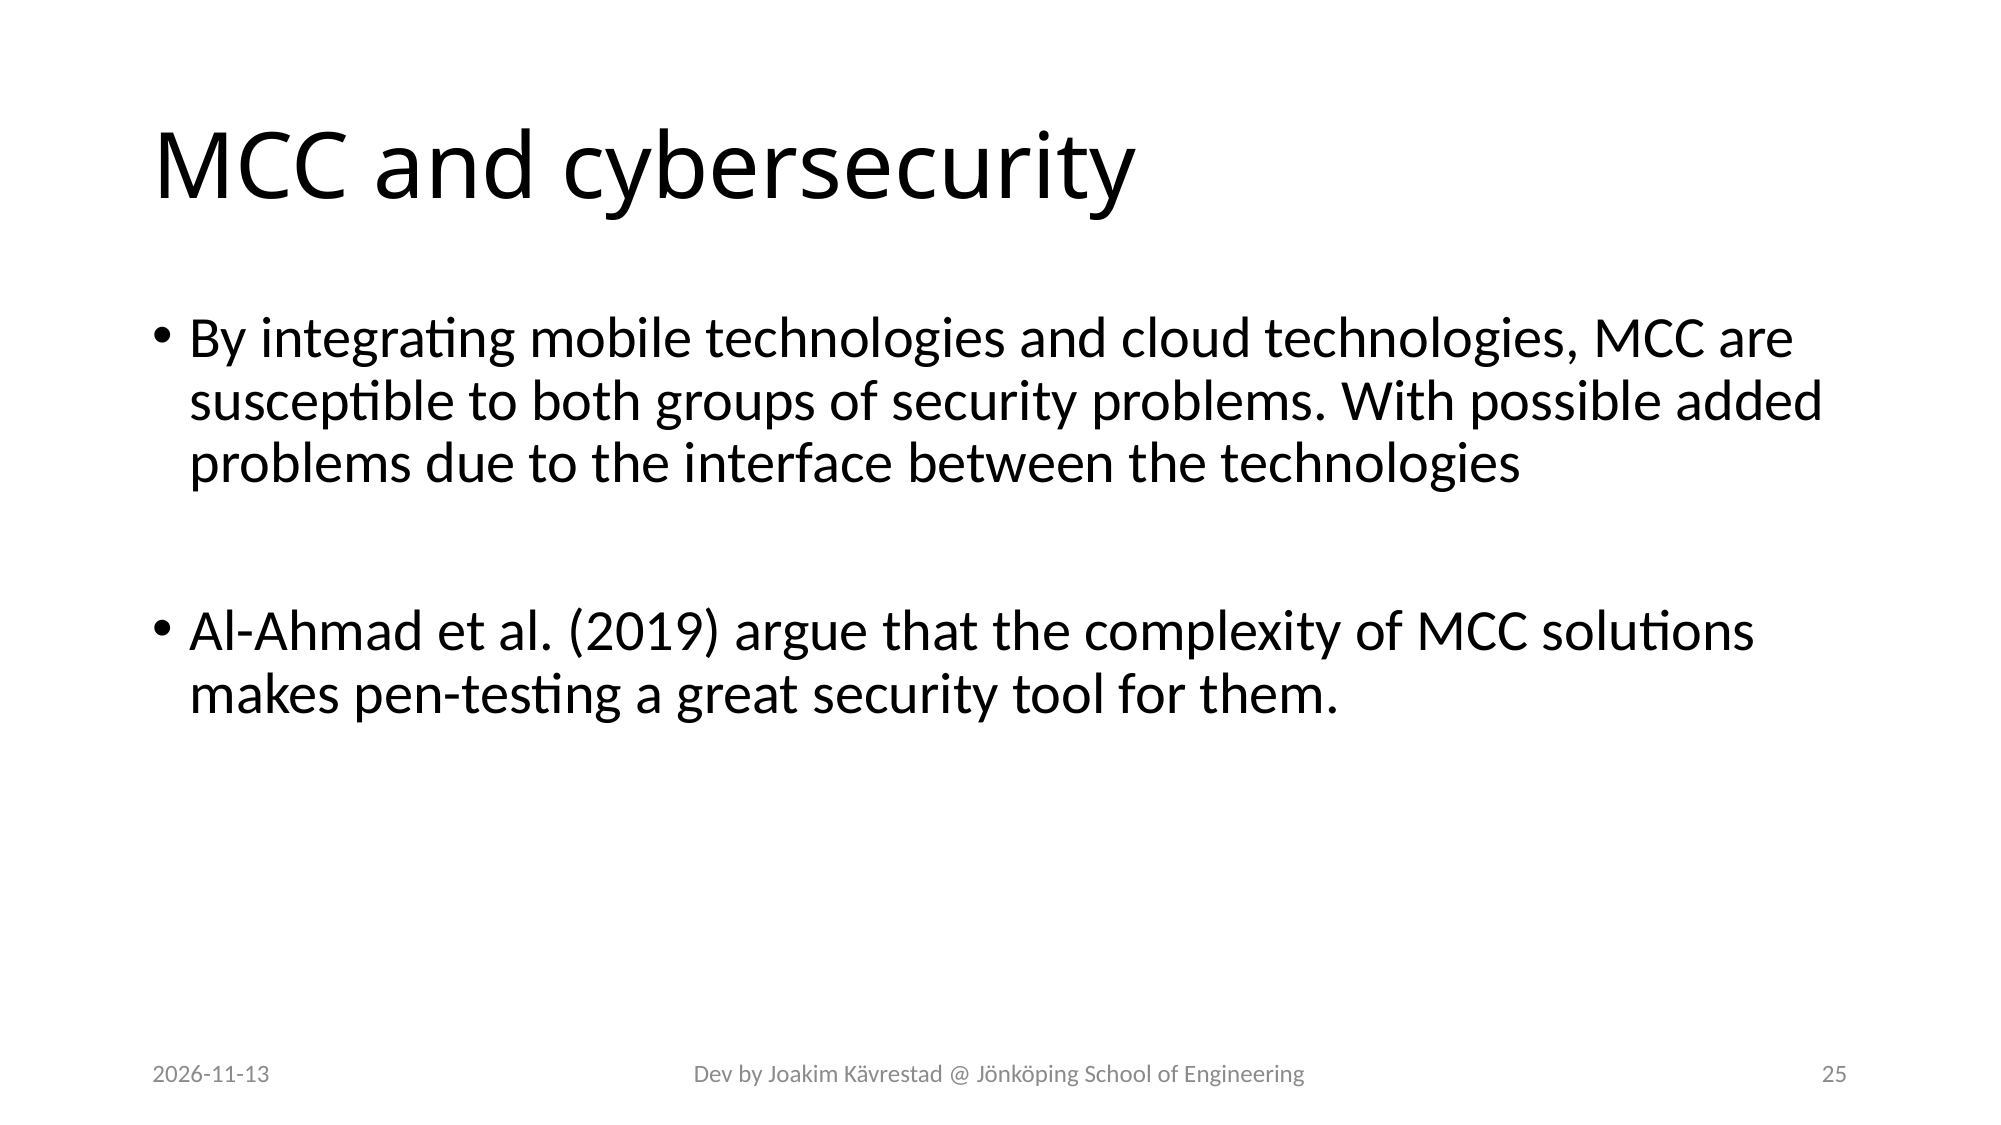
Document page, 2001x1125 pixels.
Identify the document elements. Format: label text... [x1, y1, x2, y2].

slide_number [137, 1042, 588, 1103]
footer Dev by Joakim Kävrestad @ Jönköping School of Engineering [662, 1042, 1338, 1103]
slide_number 25 [1412, 1042, 1863, 1103]
list By integrating mobile technologies and cloud technologies, MCC are susceptible to both groups of security problems. With possible added problems due to the interface between the technologies Al-Ahmad et al. (2019) argue that the complexity of MCC solutions makes pen-testing a great security tool for them. [137, 299, 1863, 1014]
title MCC and cybersecurity [137, 59, 1863, 278]
